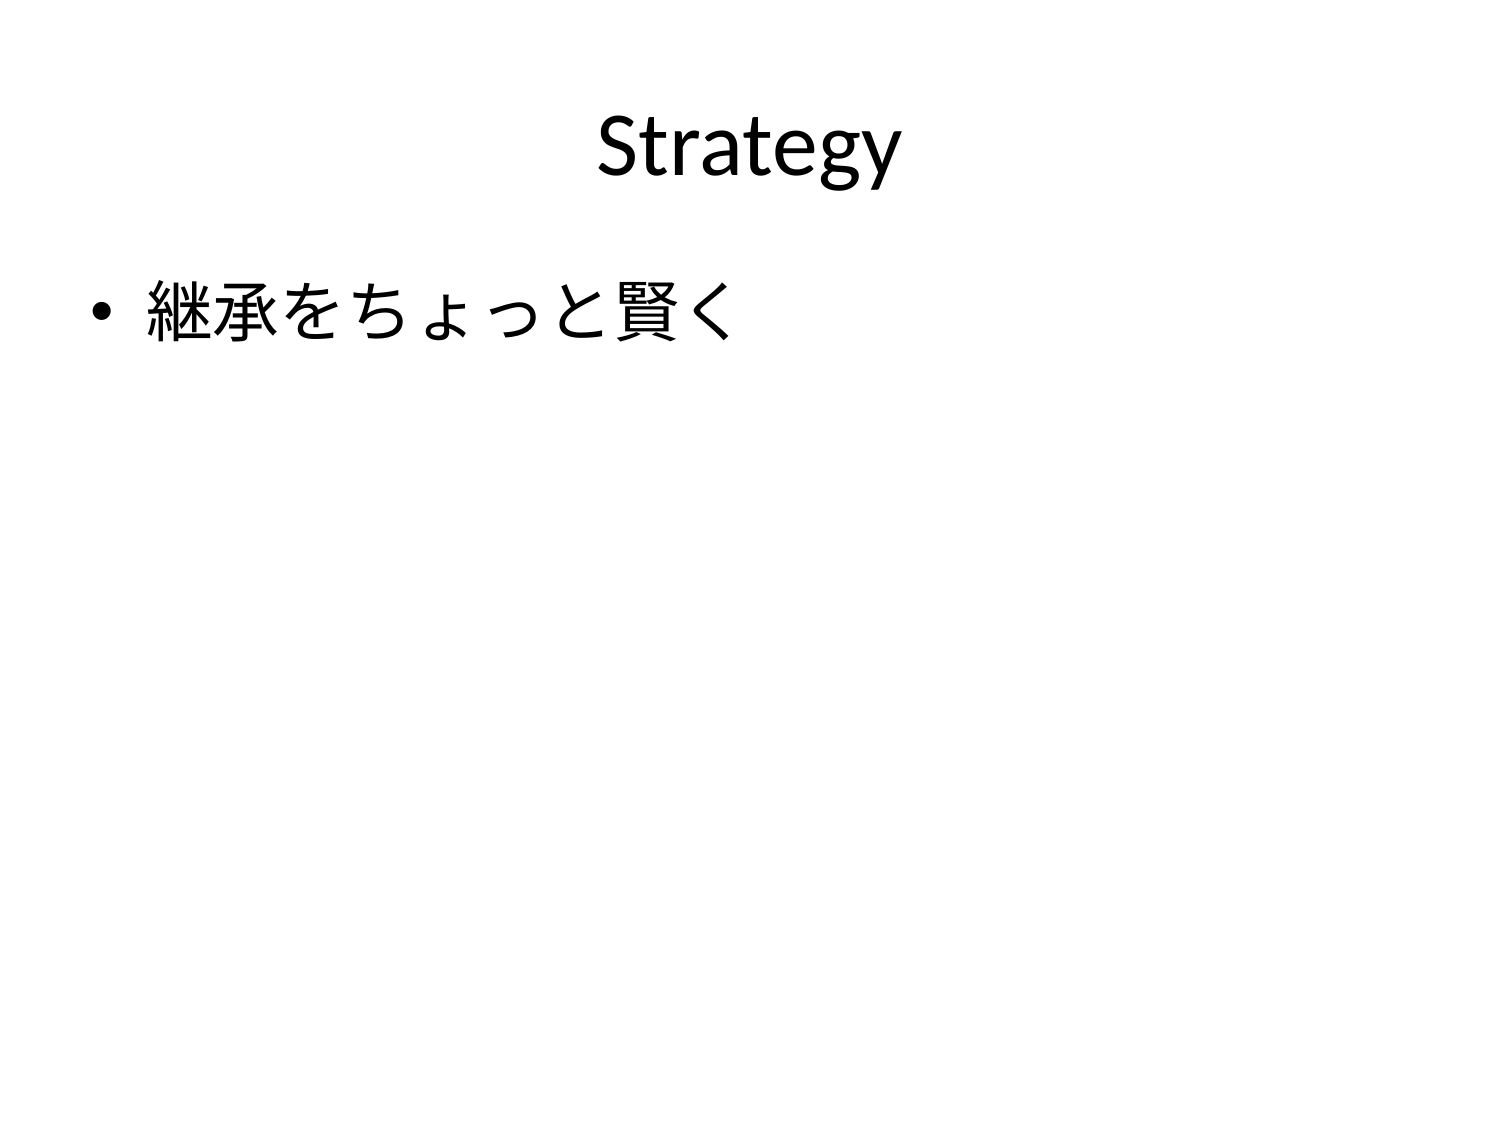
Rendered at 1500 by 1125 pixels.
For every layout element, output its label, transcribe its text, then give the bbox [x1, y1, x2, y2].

list 継承をちょっと賢く [75, 262, 1425, 1005]
title Strategy [75, 45, 1425, 233]
